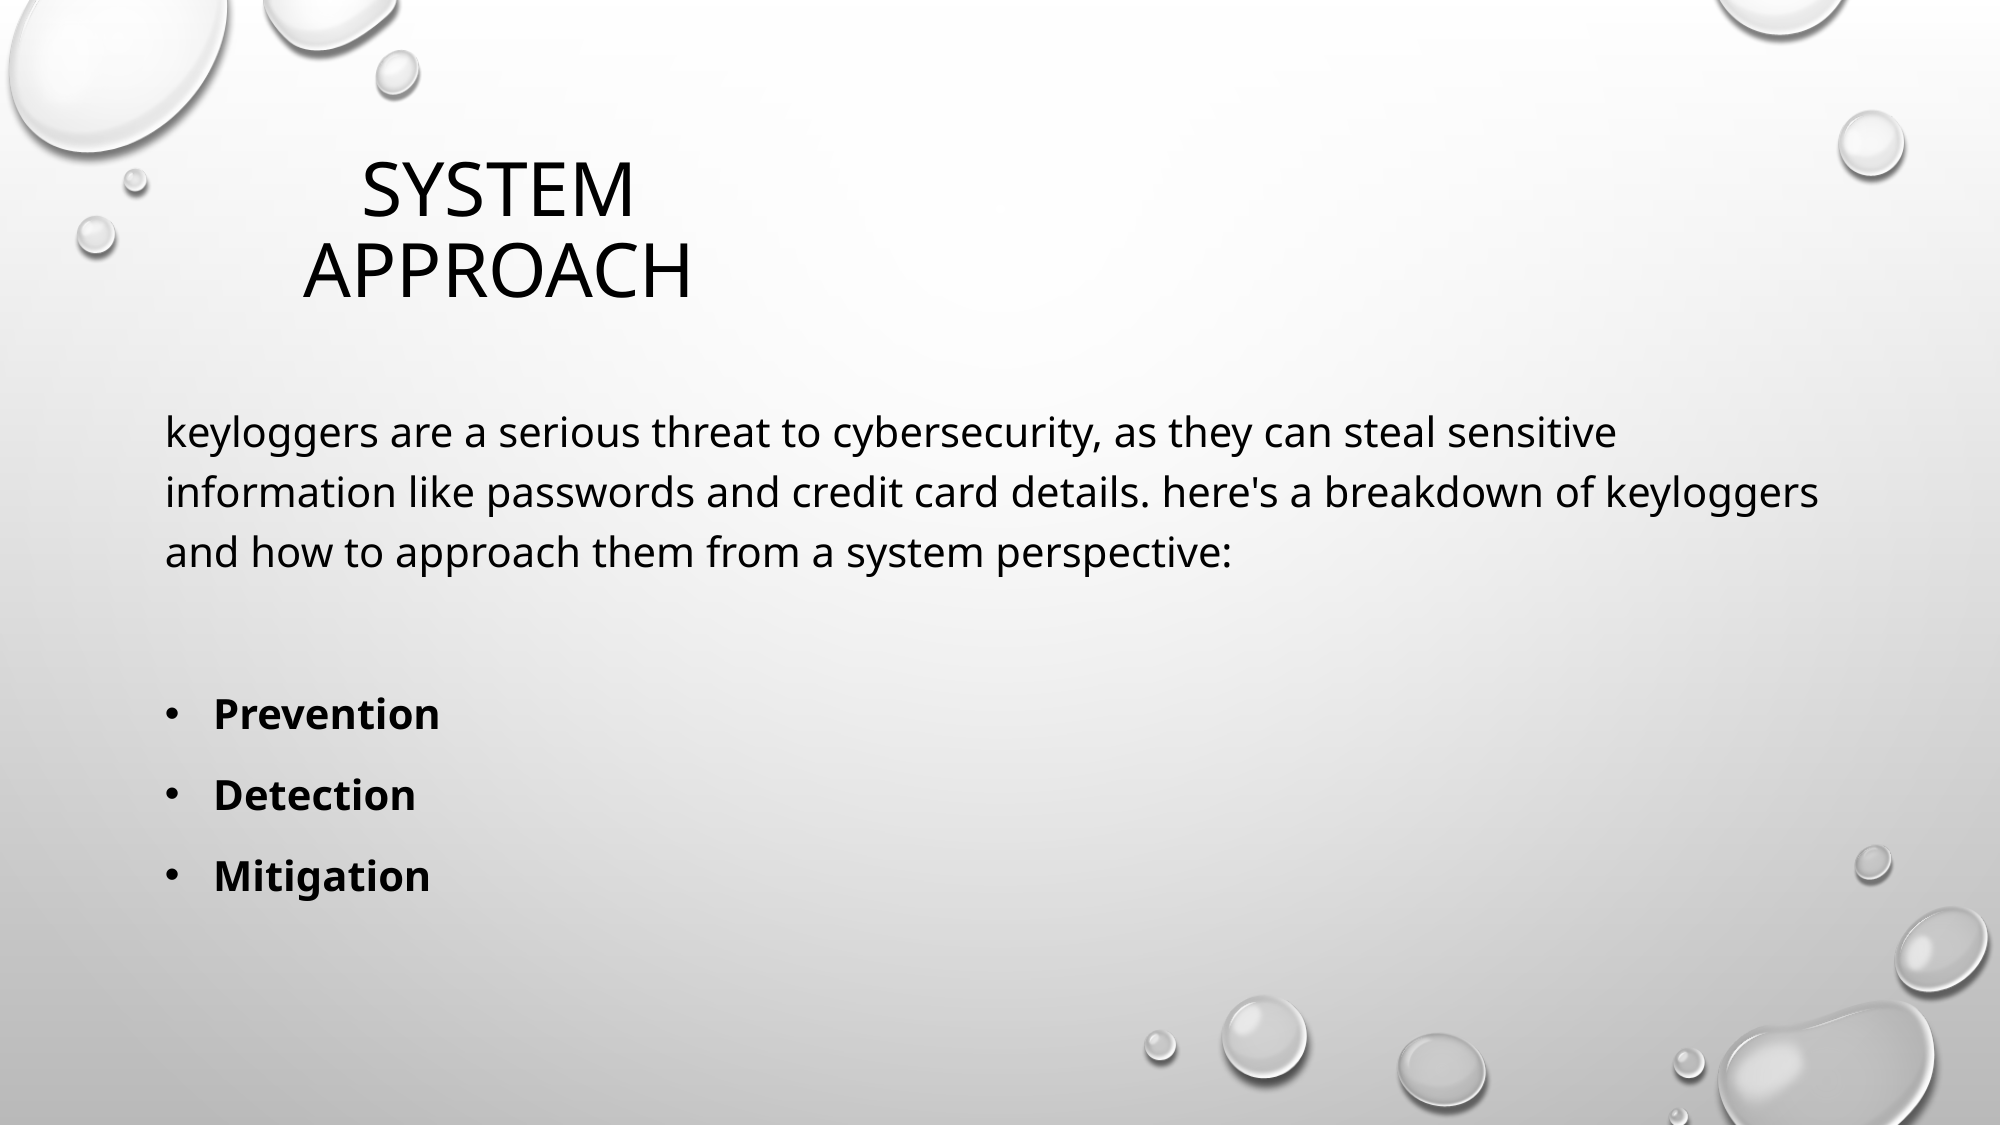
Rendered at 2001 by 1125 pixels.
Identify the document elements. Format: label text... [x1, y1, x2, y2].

title System Approach [149, 101, 850, 364]
picture [0, 0, 2000, 1125]
list keyloggers are a serious threat to cybersecurity, as they can steal sensitive information like passwords and credit card details. here's a breakdown of keyloggers and how to approach them from a system perspective: Prevention Detection Mitigation [149, 388, 1850, 950]
